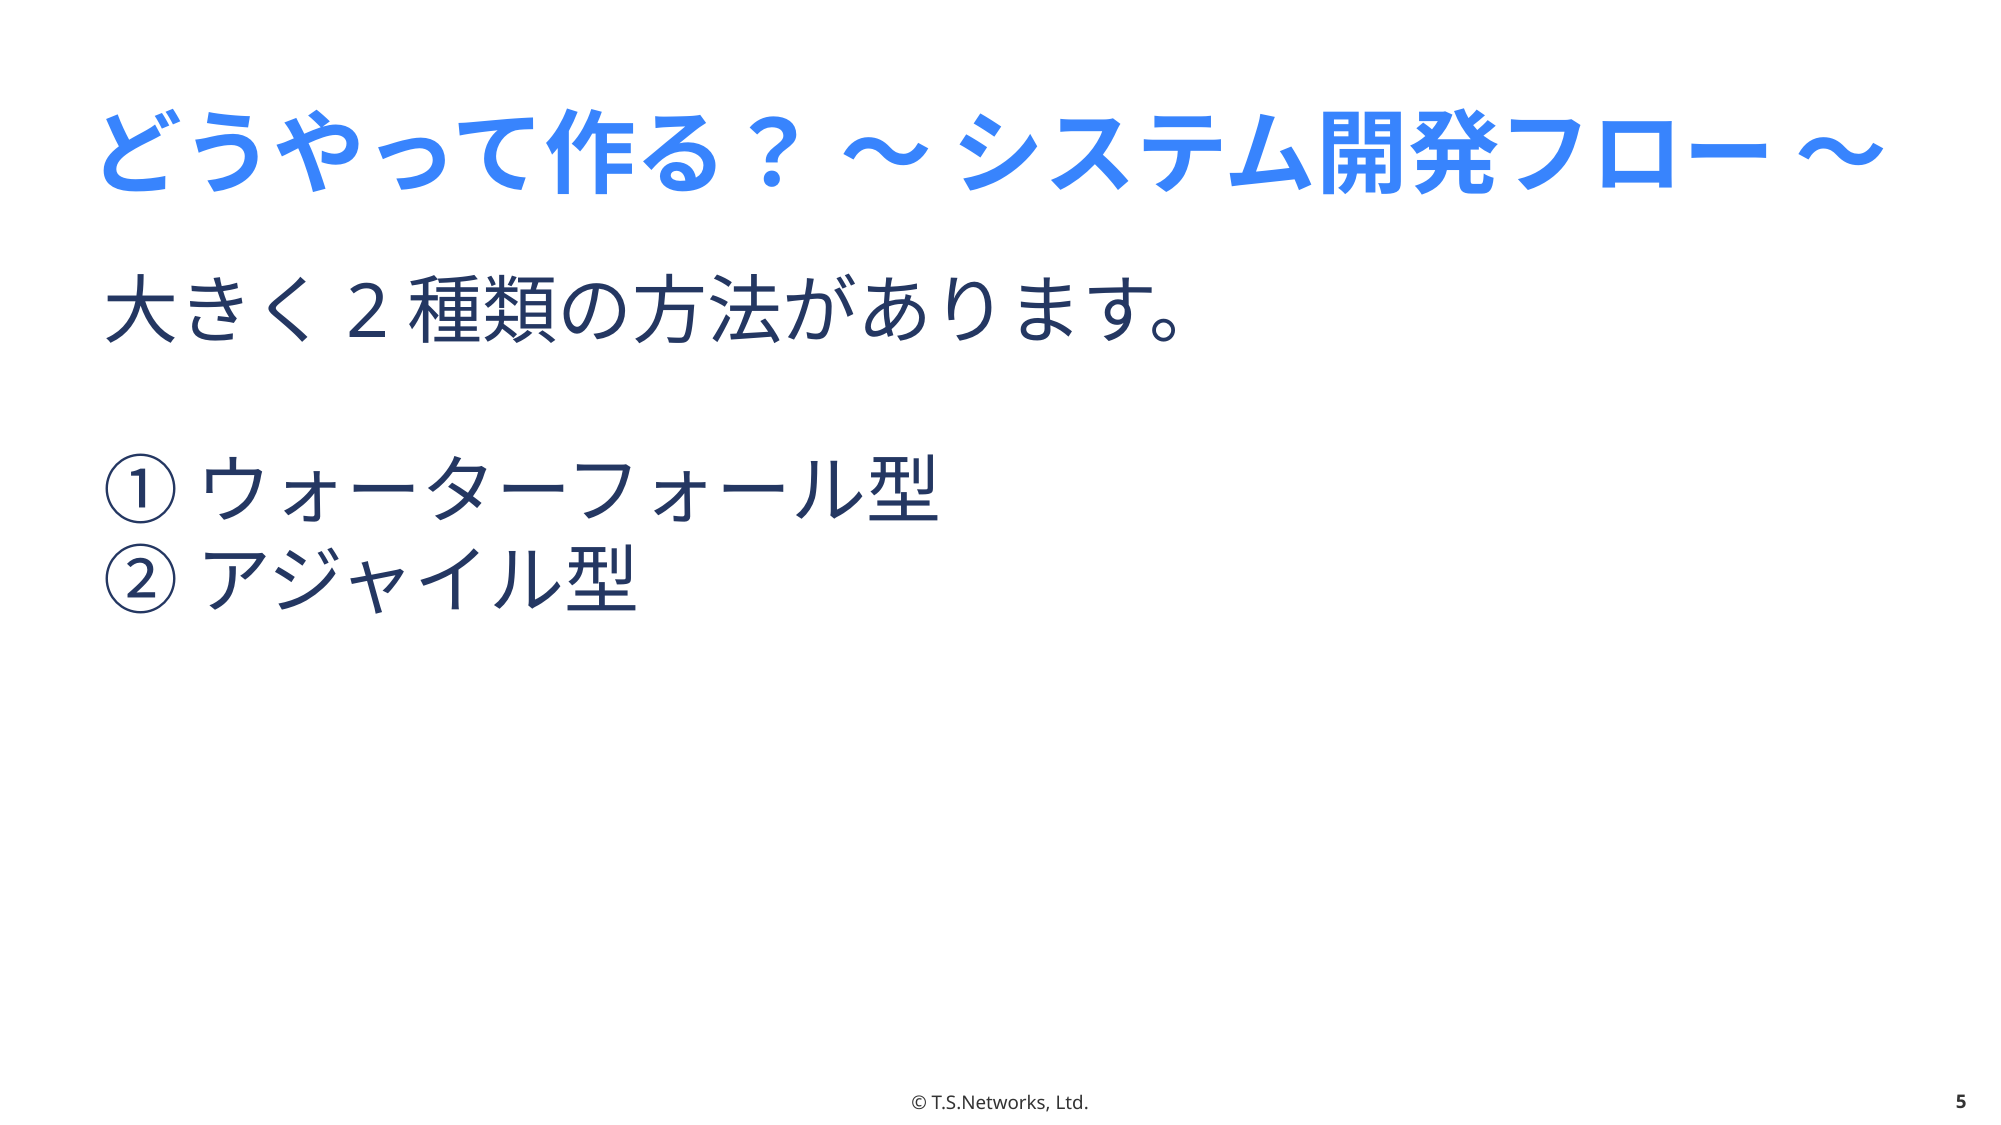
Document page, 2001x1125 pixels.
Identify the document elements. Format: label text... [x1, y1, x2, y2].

footer © T.S.Networks, Ltd. [143, 1081, 1857, 1125]
text_box 大きく2種類の方法があります。 ①ウォーターフォール型 ②アジャイル型 [88, 255, 1536, 631]
slide_number 4 [1891, 1081, 1967, 1124]
title どうやって作る？ ～ システム開発フロー ～ [90, 101, 1967, 187]
